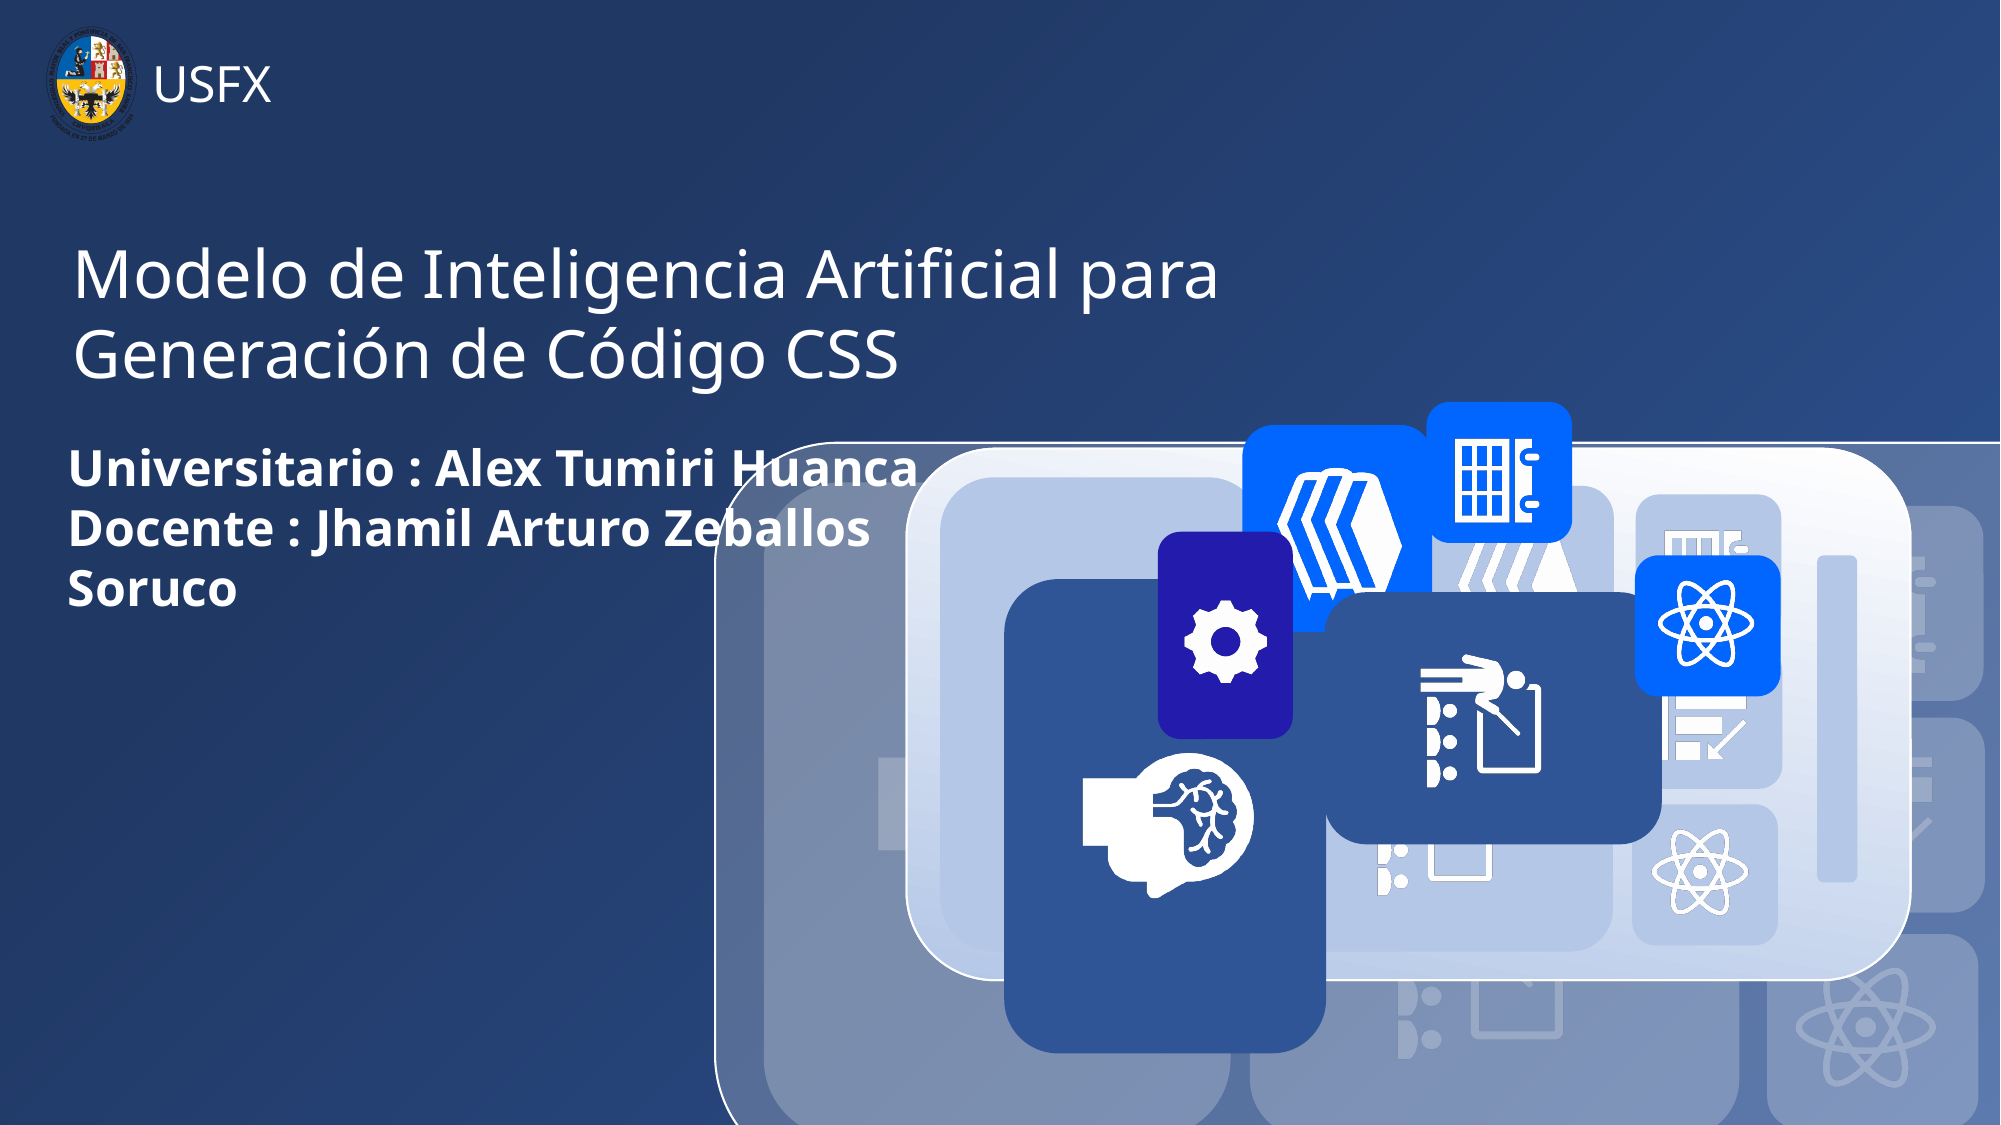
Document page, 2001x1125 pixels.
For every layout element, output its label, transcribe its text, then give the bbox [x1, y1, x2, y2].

text_box Universitario : Alex Tumiri Huanca Docente : Jhamil Arturo Zeballos Soruco [53, 429, 1040, 684]
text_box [1157, 531, 1293, 739]
text_box USFX [139, 44, 287, 120]
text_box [715, 442, 2000, 1125]
text_box Modelo de Inteligencia Artificial para Generación de Código CSS [57, 224, 1305, 442]
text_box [906, 448, 1242, 981]
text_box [1426, 401, 1573, 543]
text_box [1634, 555, 1781, 697]
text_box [1242, 424, 1433, 633]
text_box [1004, 579, 1327, 1054]
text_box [1327, 448, 1911, 981]
picture [45, 23, 139, 143]
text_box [1324, 592, 1662, 845]
